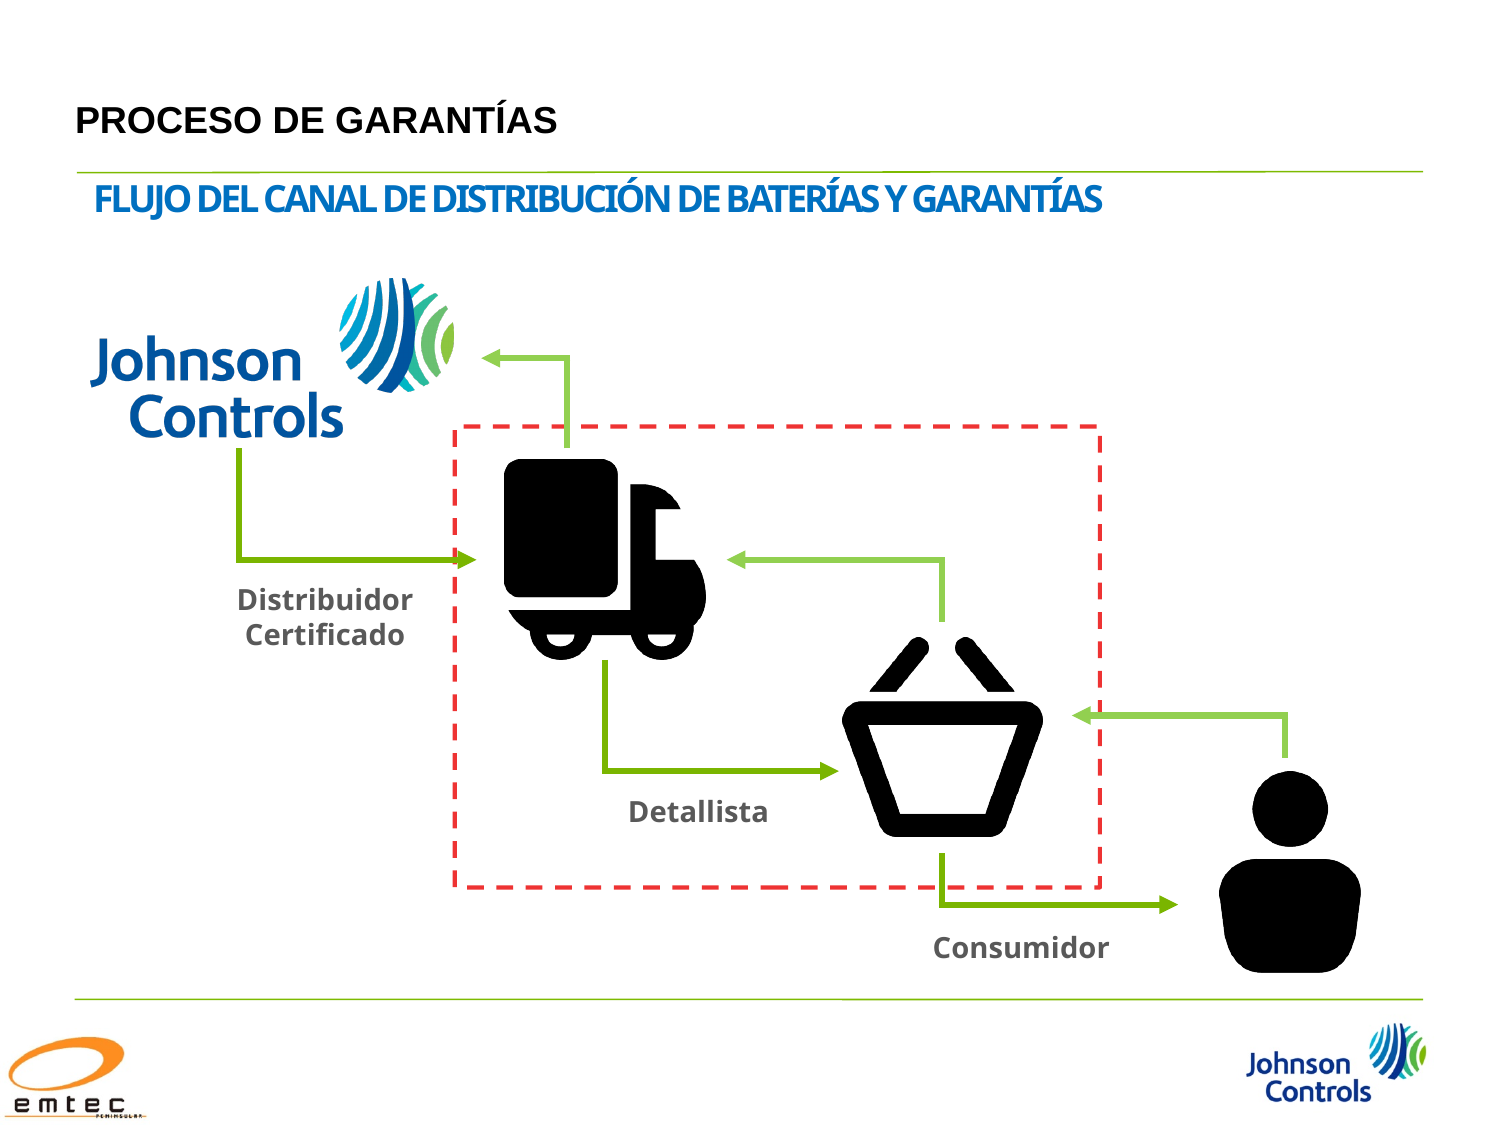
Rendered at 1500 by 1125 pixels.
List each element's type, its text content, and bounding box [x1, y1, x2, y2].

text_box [601, 659, 840, 772]
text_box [1071, 715, 1289, 759]
picture [841, 636, 1043, 838]
picture [0, 1027, 151, 1125]
title PROCESO DE GARANTÍAS [74, 95, 1326, 189]
picture [1225, 1003, 1448, 1114]
text_box FLUJO DEL CANAL DE DISTRIBUCIÓN DE BATERÍAS Y GARANTÍAS [78, 167, 1429, 230]
text_box Detallista [613, 785, 785, 836]
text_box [938, 852, 1179, 905]
picture [1218, 770, 1362, 973]
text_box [726, 559, 946, 623]
picture [90, 278, 454, 438]
text_box Distribuidor Certificado [221, 574, 429, 659]
picture [504, 459, 706, 661]
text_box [235, 448, 477, 560]
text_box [480, 357, 571, 449]
text_box [453, 424, 1102, 890]
text_box Consumidor [917, 922, 1125, 973]
